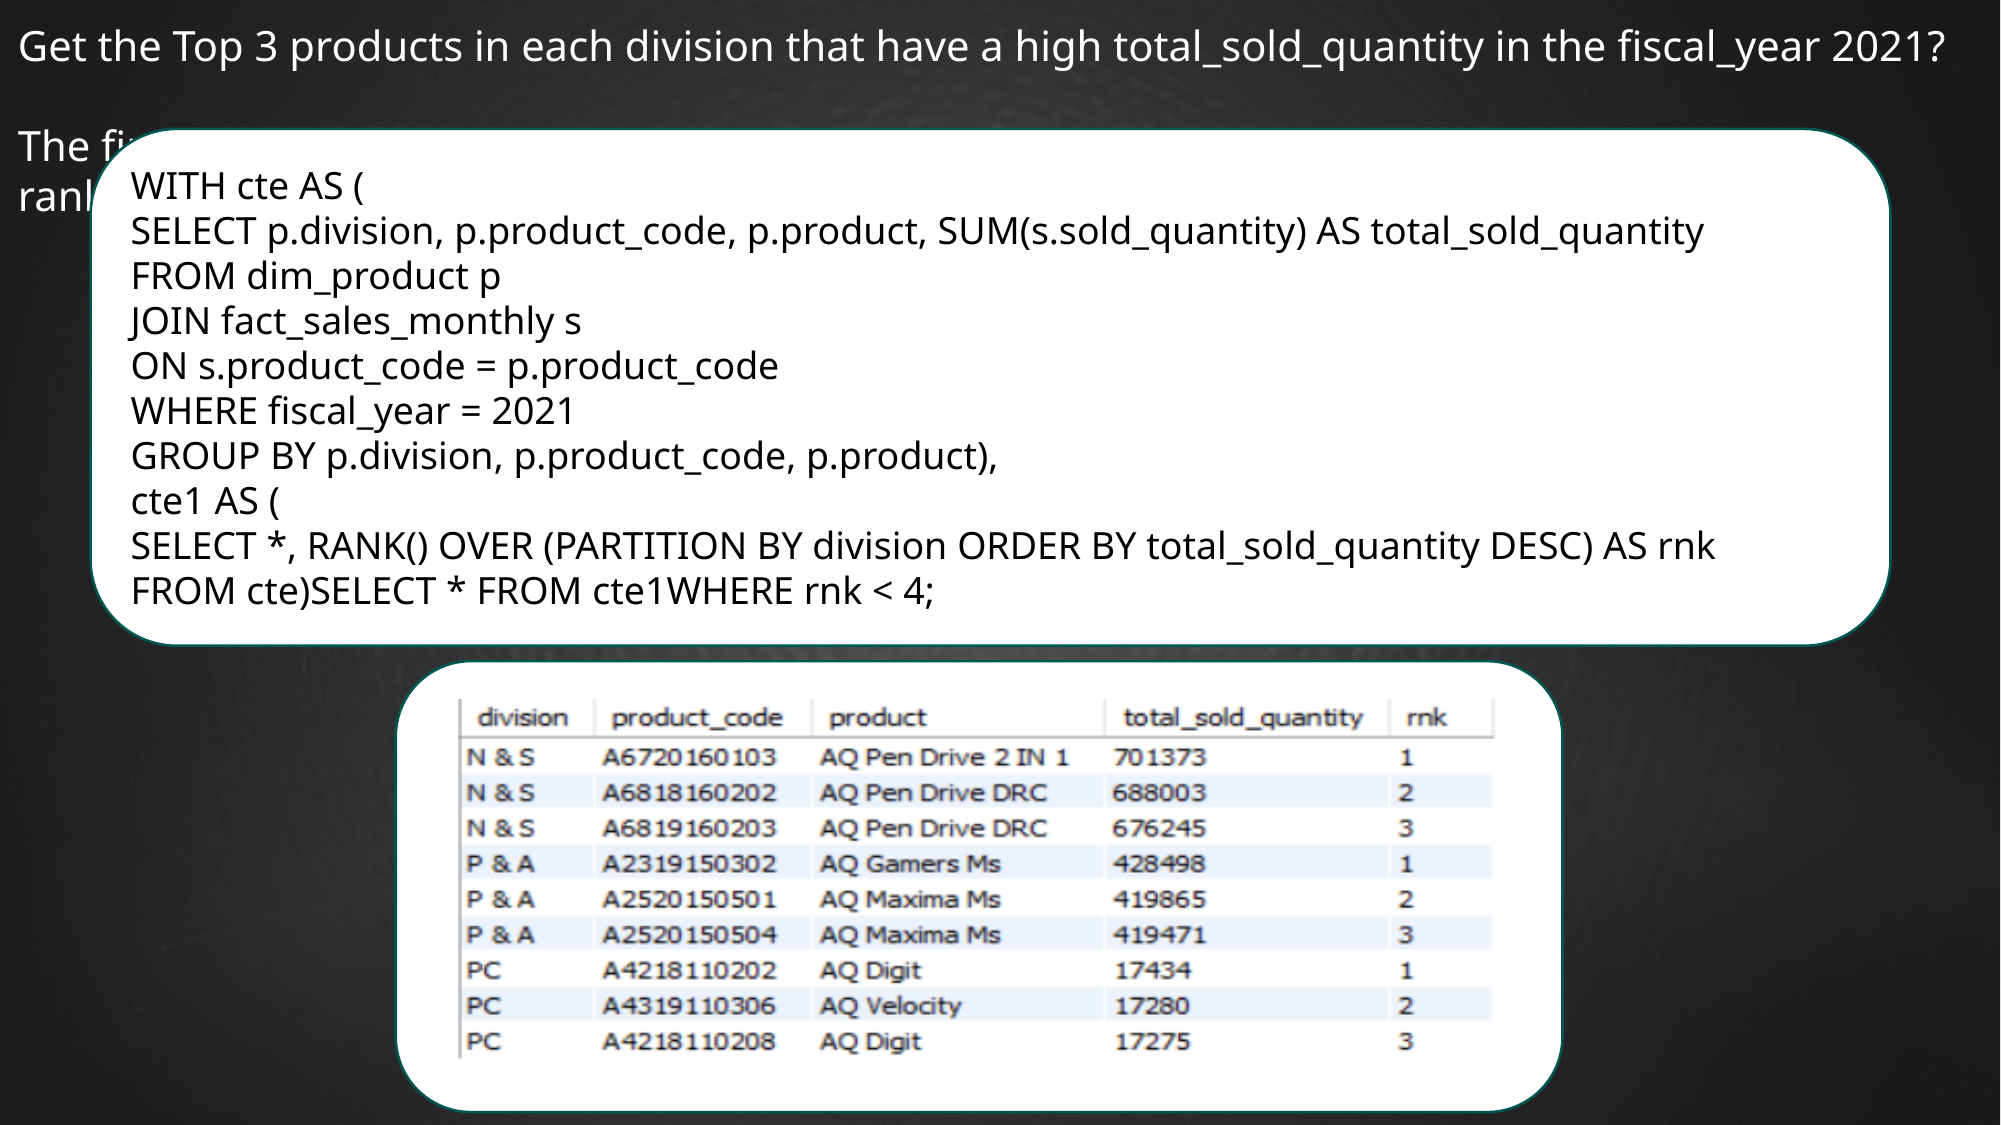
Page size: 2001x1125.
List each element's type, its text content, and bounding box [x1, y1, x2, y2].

text_box [394, 659, 1564, 1114]
text_box WITH cte AS ( SELECT p.division, p.product_code, p.product, SUM(s.sold_quantity) AS total_sold_quantity FROM dim_product p JOIN fact_sales_monthly s ON s.product_code = p.product_code WHERE fiscal_year = 2021 GROUP BY p.division, p.product_code, p.product), cte1 AS ( SELECT *, RANK() OVER (PARTITION BY division ORDER BY total_sold_quantity DESC) AS rnk FROM cte)SELECT * FROM cte1WHERE rnk < 4; [89, 127, 1892, 648]
text_box Get the Top 3 products in each division that have a high total_sold_quantity in the fiscal_year 2021? The final output contains these fields, division, product_code, product, total_sold_quantity, rank_order. [3, 12, 1978, 228]
picture [458, 699, 1501, 1080]
